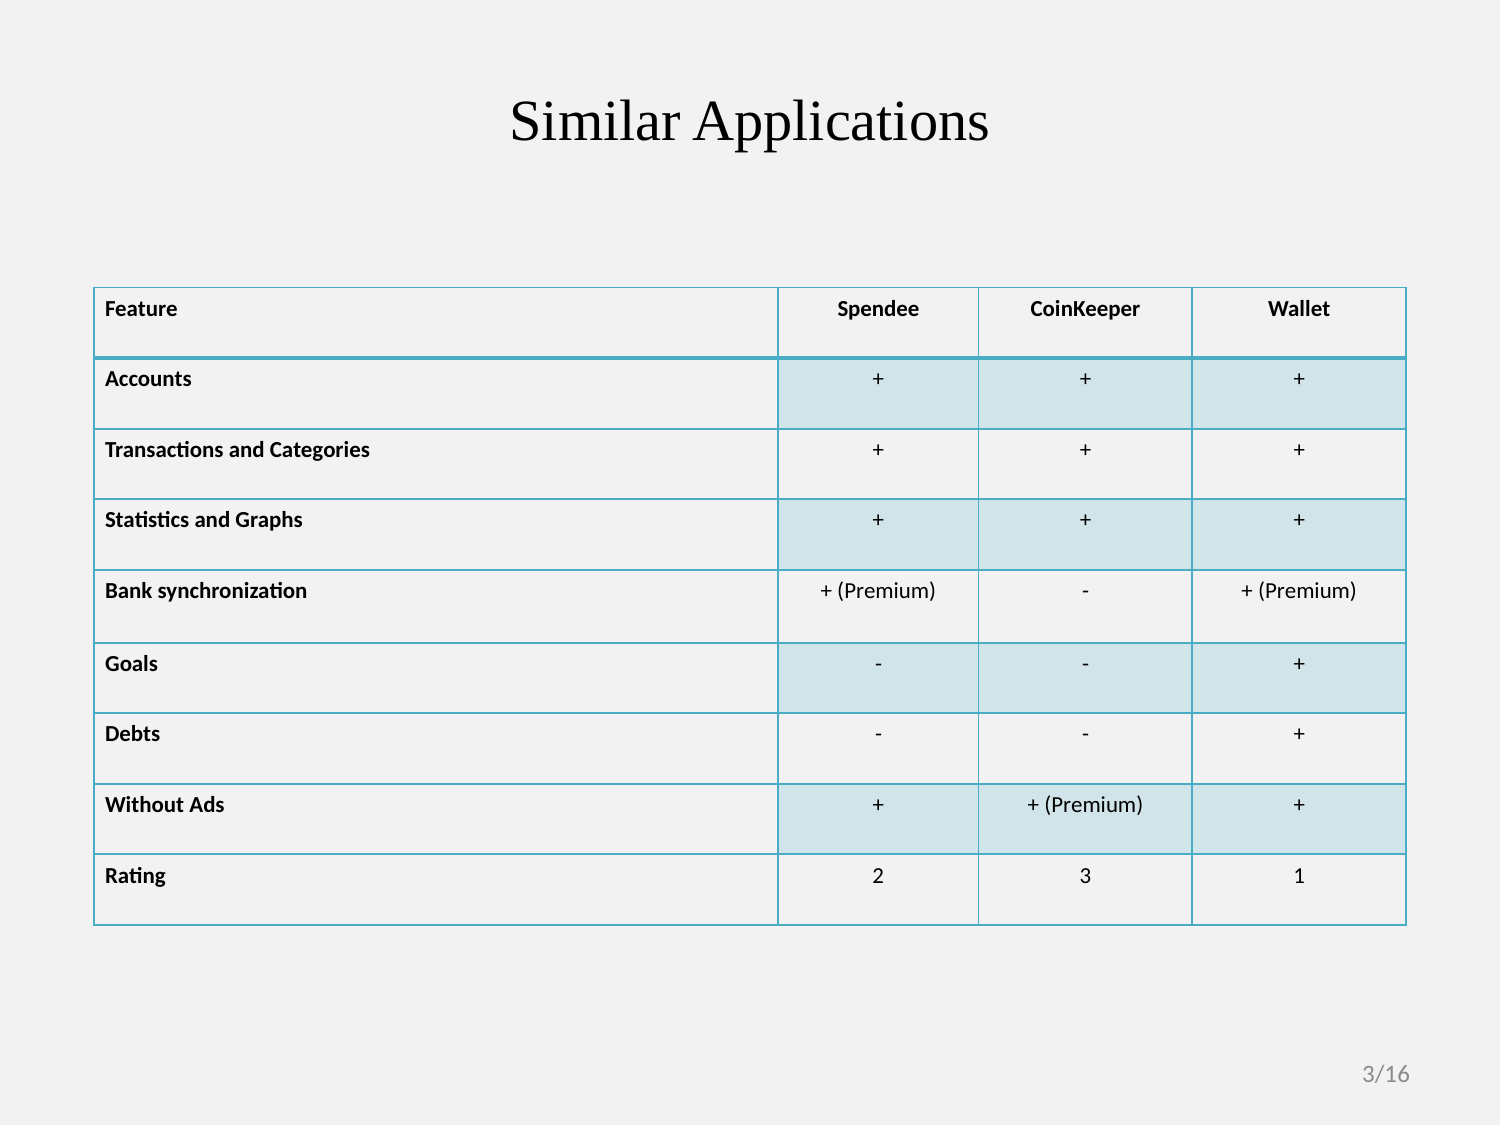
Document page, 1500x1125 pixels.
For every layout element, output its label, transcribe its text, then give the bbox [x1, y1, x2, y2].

table_cell + [1193, 500, 1405, 569]
table_header CoinKeeper [979, 288, 1191, 356]
table_cell + [1193, 430, 1405, 498]
table_cell 2 [779, 855, 978, 924]
table_cell + [979, 360, 1191, 428]
table_cell + [1193, 644, 1405, 712]
table_cell + [979, 500, 1191, 569]
table_cell Rating [95, 855, 777, 924]
table_cell Without Ads [95, 785, 777, 853]
table_cell + (Premium) [779, 571, 978, 642]
table_cell - [979, 644, 1191, 712]
table_cell - [779, 714, 978, 783]
table_cell + [779, 360, 978, 428]
table_cell + (Premium) [1193, 571, 1405, 642]
table_cell - [779, 644, 978, 712]
table_cell + [979, 430, 1191, 498]
table_header Spendee [779, 288, 978, 356]
table_cell + [1193, 714, 1405, 783]
table_cell + [779, 785, 978, 853]
table_cell 3 [979, 855, 1191, 924]
table_cell Bank synchronization [95, 571, 777, 642]
table_header Feature [95, 288, 777, 356]
table_header Wallet [1193, 288, 1405, 356]
table_cell Accounts [95, 360, 777, 428]
table_cell - [979, 571, 1191, 642]
table_cell + [779, 500, 978, 569]
table_cell + [1193, 360, 1405, 428]
table_cell - [979, 714, 1191, 783]
table_cell Transactions and Categories [95, 430, 777, 498]
table_cell Goals [95, 644, 777, 712]
table_cell 1 [1193, 855, 1405, 924]
table_cell + (Premium) [979, 785, 1191, 853]
slide_number 3/16 [1074, 1042, 1425, 1103]
table_cell + [779, 430, 978, 498]
table_cell + [1193, 785, 1405, 853]
table_cell Debts [95, 714, 777, 783]
text_box Similar Applications [87, 75, 1413, 160]
table_cell Statistics and Graphs [95, 500, 777, 569]
